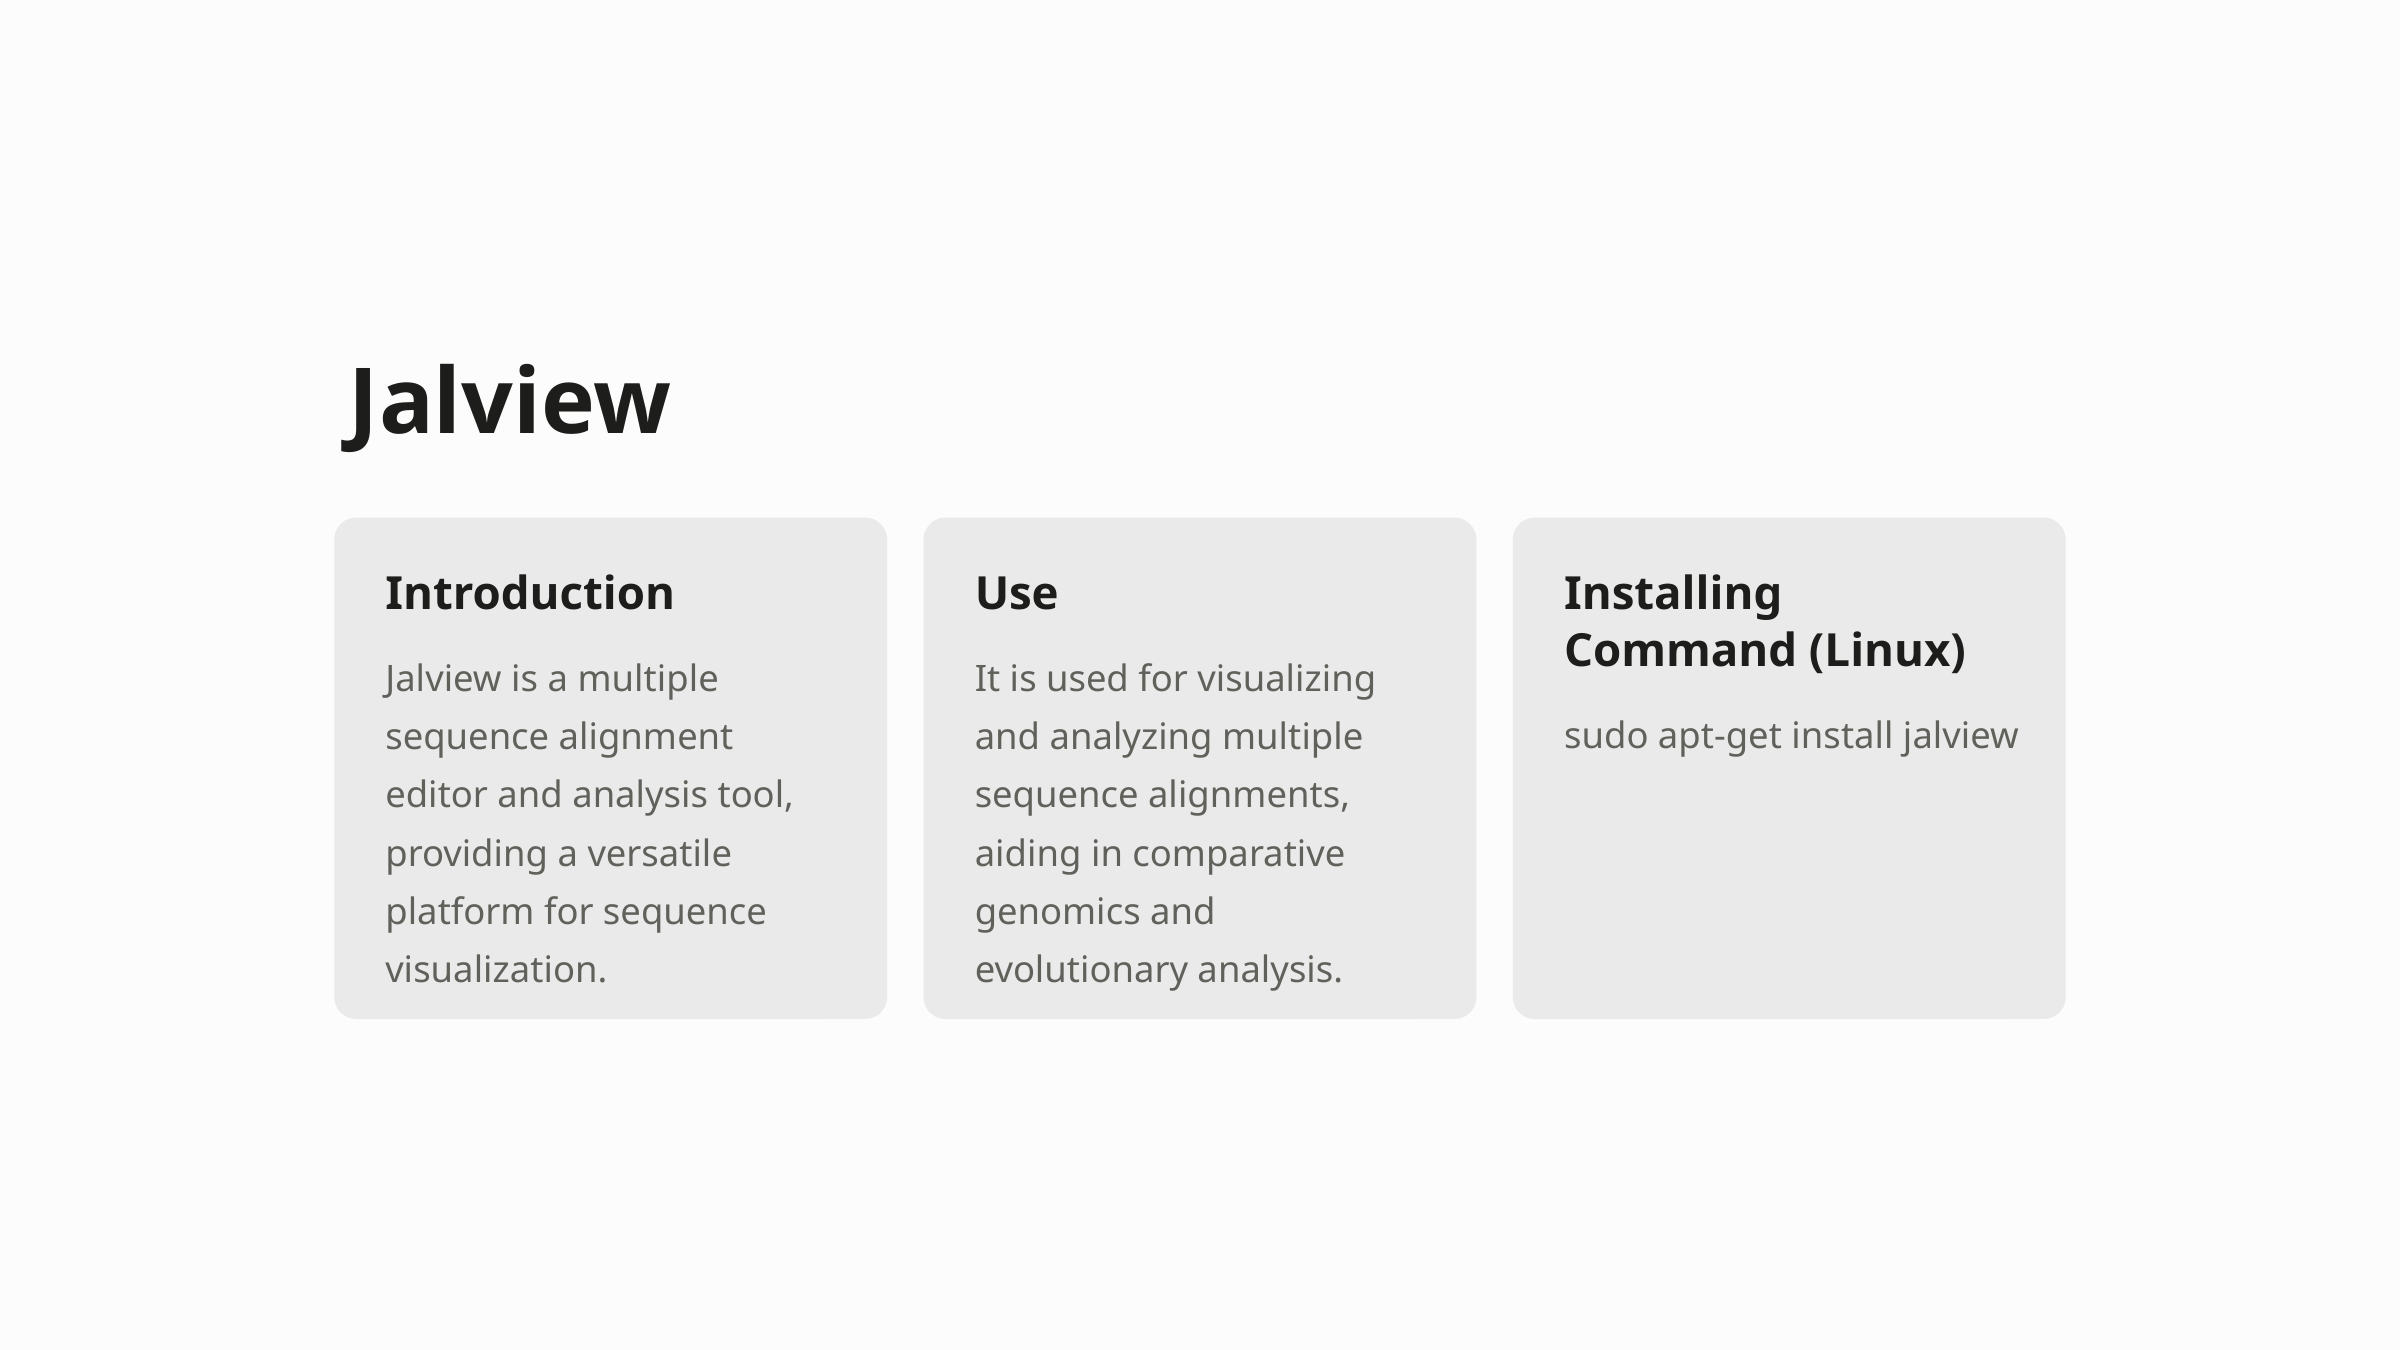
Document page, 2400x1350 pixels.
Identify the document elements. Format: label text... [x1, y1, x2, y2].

text_box Installing Command (Linux) [1549, 554, 2030, 668]
text_box Jalview [334, 330, 1064, 445]
text_box sudo apt-get install jalview [1549, 689, 2030, 749]
text_box [0, 0, 2400, 1350]
text_box [1512, 517, 2066, 1020]
text_box Use [960, 553, 1325, 611]
text_box [334, 517, 888, 1020]
text_box [923, 517, 1477, 1020]
text_box Jalview is a multiple sequence alignment editor and analysis tool, providing a versatile platform for sequence visualization. [370, 632, 851, 925]
text_box Introduction [370, 553, 736, 611]
text_box It is used for visualizing and analyzing multiple sequence alignments, aiding in comparative genomics and evolutionary analysis. [960, 632, 1440, 983]
